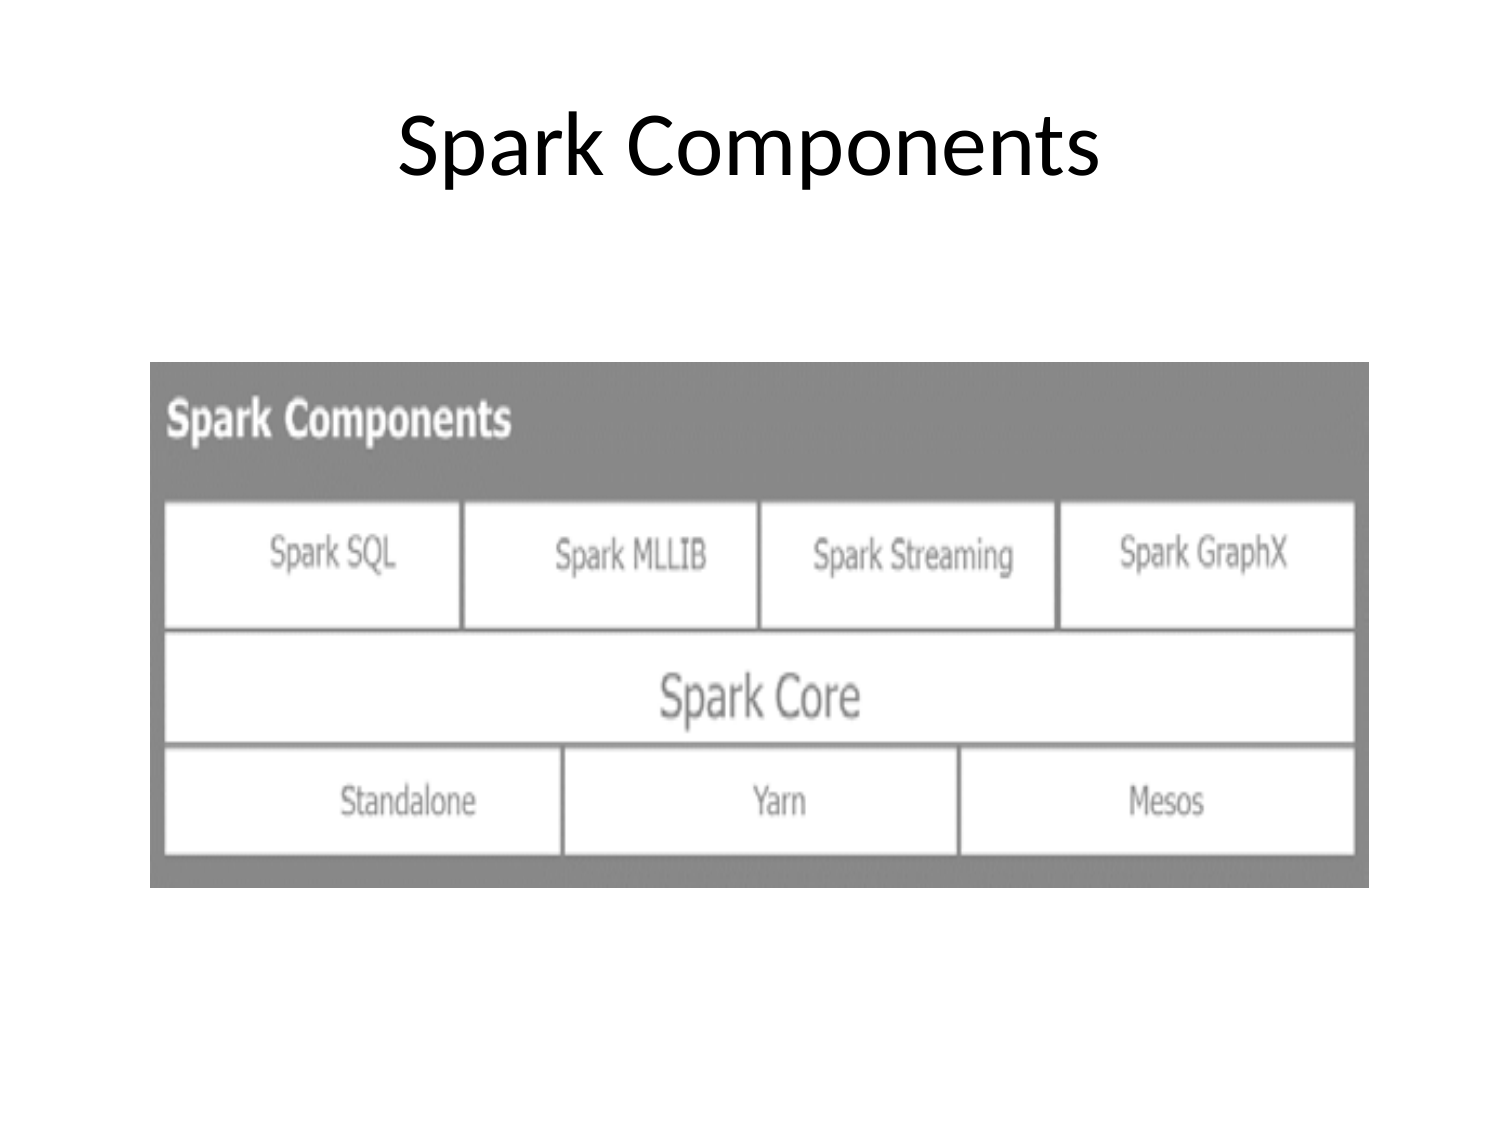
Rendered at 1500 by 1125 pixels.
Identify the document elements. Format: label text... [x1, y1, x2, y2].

title Spark Components [75, 45, 1425, 233]
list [149, 362, 1370, 888]
